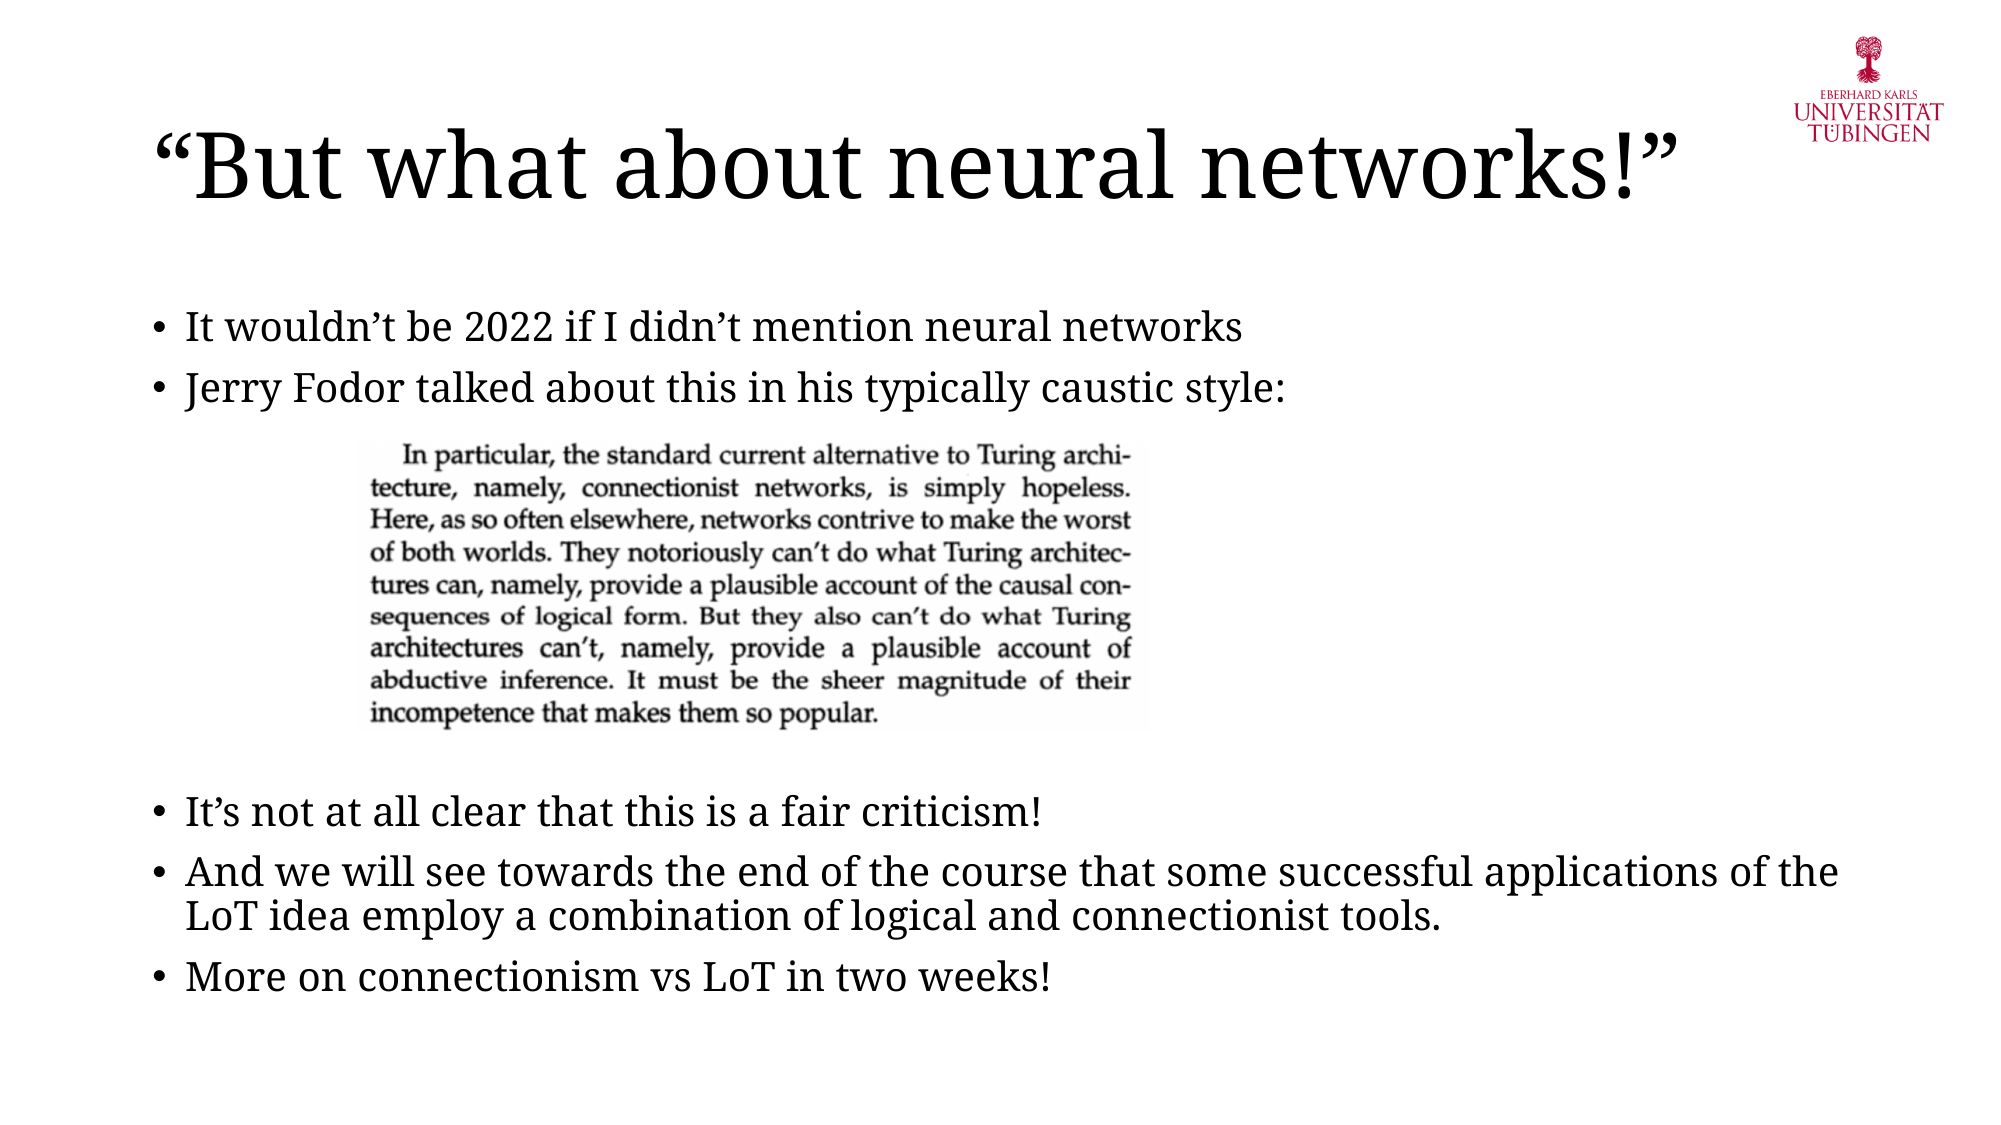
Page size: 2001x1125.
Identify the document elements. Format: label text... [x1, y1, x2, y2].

picture [355, 442, 1150, 732]
picture [1790, 33, 1947, 145]
title “But what about neural networks!” [137, 59, 1863, 278]
list It wouldn’t be 2022 if I didn’t mention neural networks Jerry Fodor talked about this in his typically caustic style: It’s not at all clear that this is a fair criticism! And we will see towards the end of the course that some successful applications of the LoT idea employ a combination of logical and connectionist tools. More on connectionism vs LoT in two weeks! [137, 299, 1863, 1014]
